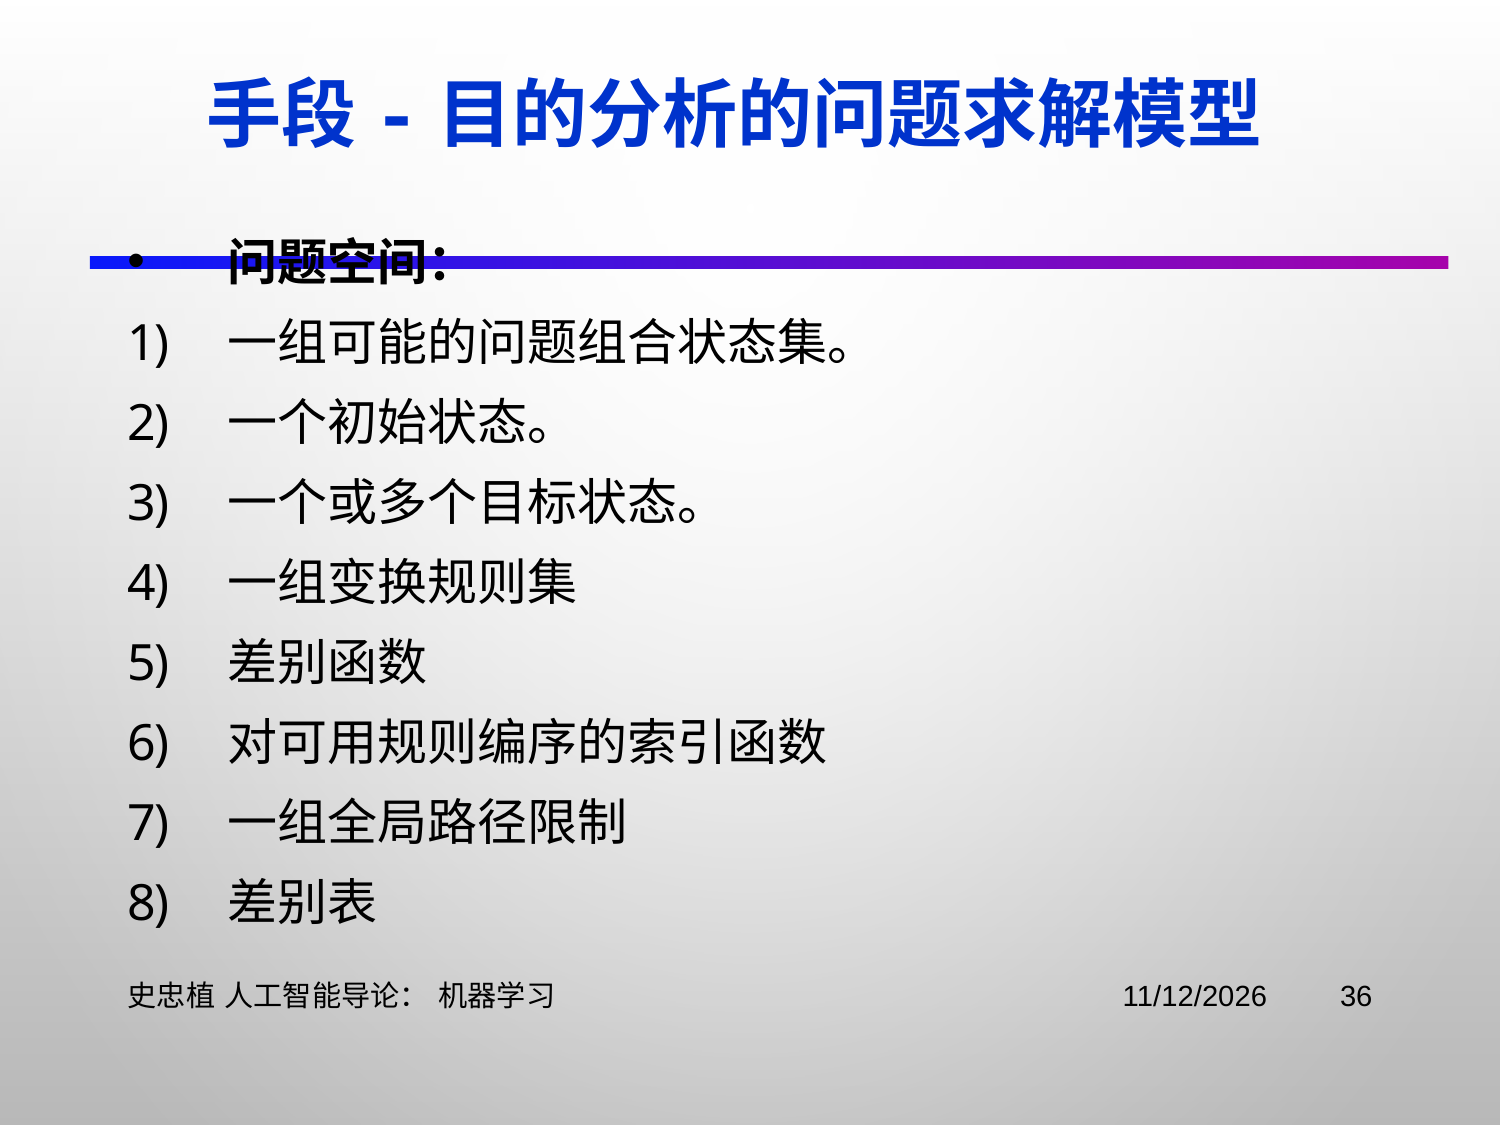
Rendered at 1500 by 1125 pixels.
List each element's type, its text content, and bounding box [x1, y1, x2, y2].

picture [0, 0, 1500, 1125]
slide_number 36 [1293, 965, 1388, 1025]
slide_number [944, 965, 1283, 1025]
title 手段-目的分析的问题求解模型 [0, 0, 1469, 235]
list 问题空间： 一组可能的问题组合状态集。 一个初始状态。 一个或多个目标状态。 一组变换规则集 差别函数 对可用规则编序的索引函数 一组全局路径限制 差别表 [112, 208, 1388, 958]
footer 史忠植 人工智能导论： 机器学习 [112, 965, 934, 1025]
